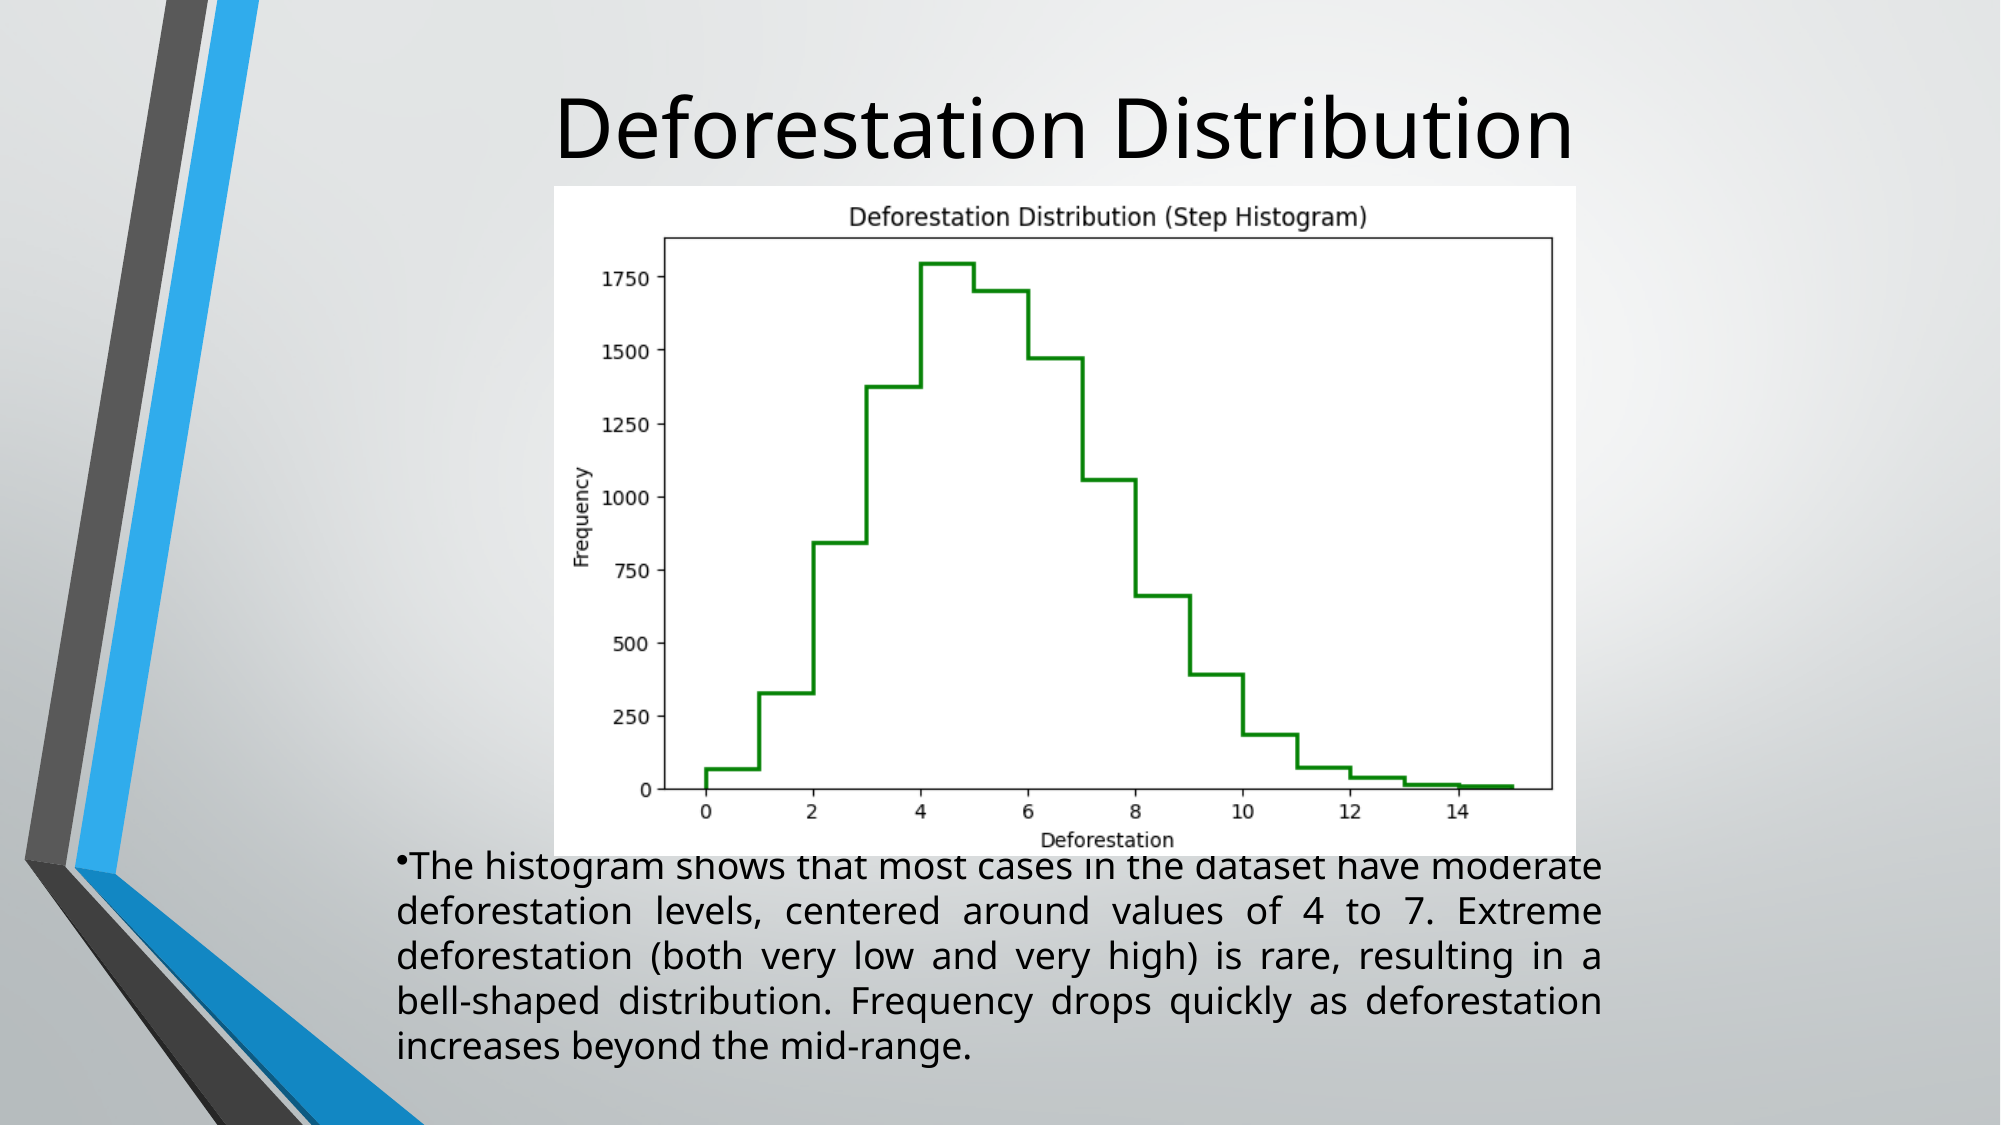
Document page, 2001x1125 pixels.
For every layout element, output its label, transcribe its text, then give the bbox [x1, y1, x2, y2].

title Deforestation Distribution [243, 0, 1887, 270]
picture [554, 186, 1576, 856]
text_box The histogram shows that most cases in the dataset have moderate deforestation levels, centered around values of 4 to 7. Extreme deforestation (both very low and very high) is rare, resulting in a bell-shaped distribution. Frequency drops quickly as deforestation increases beyond the mid-range. [381, 834, 1619, 1075]
